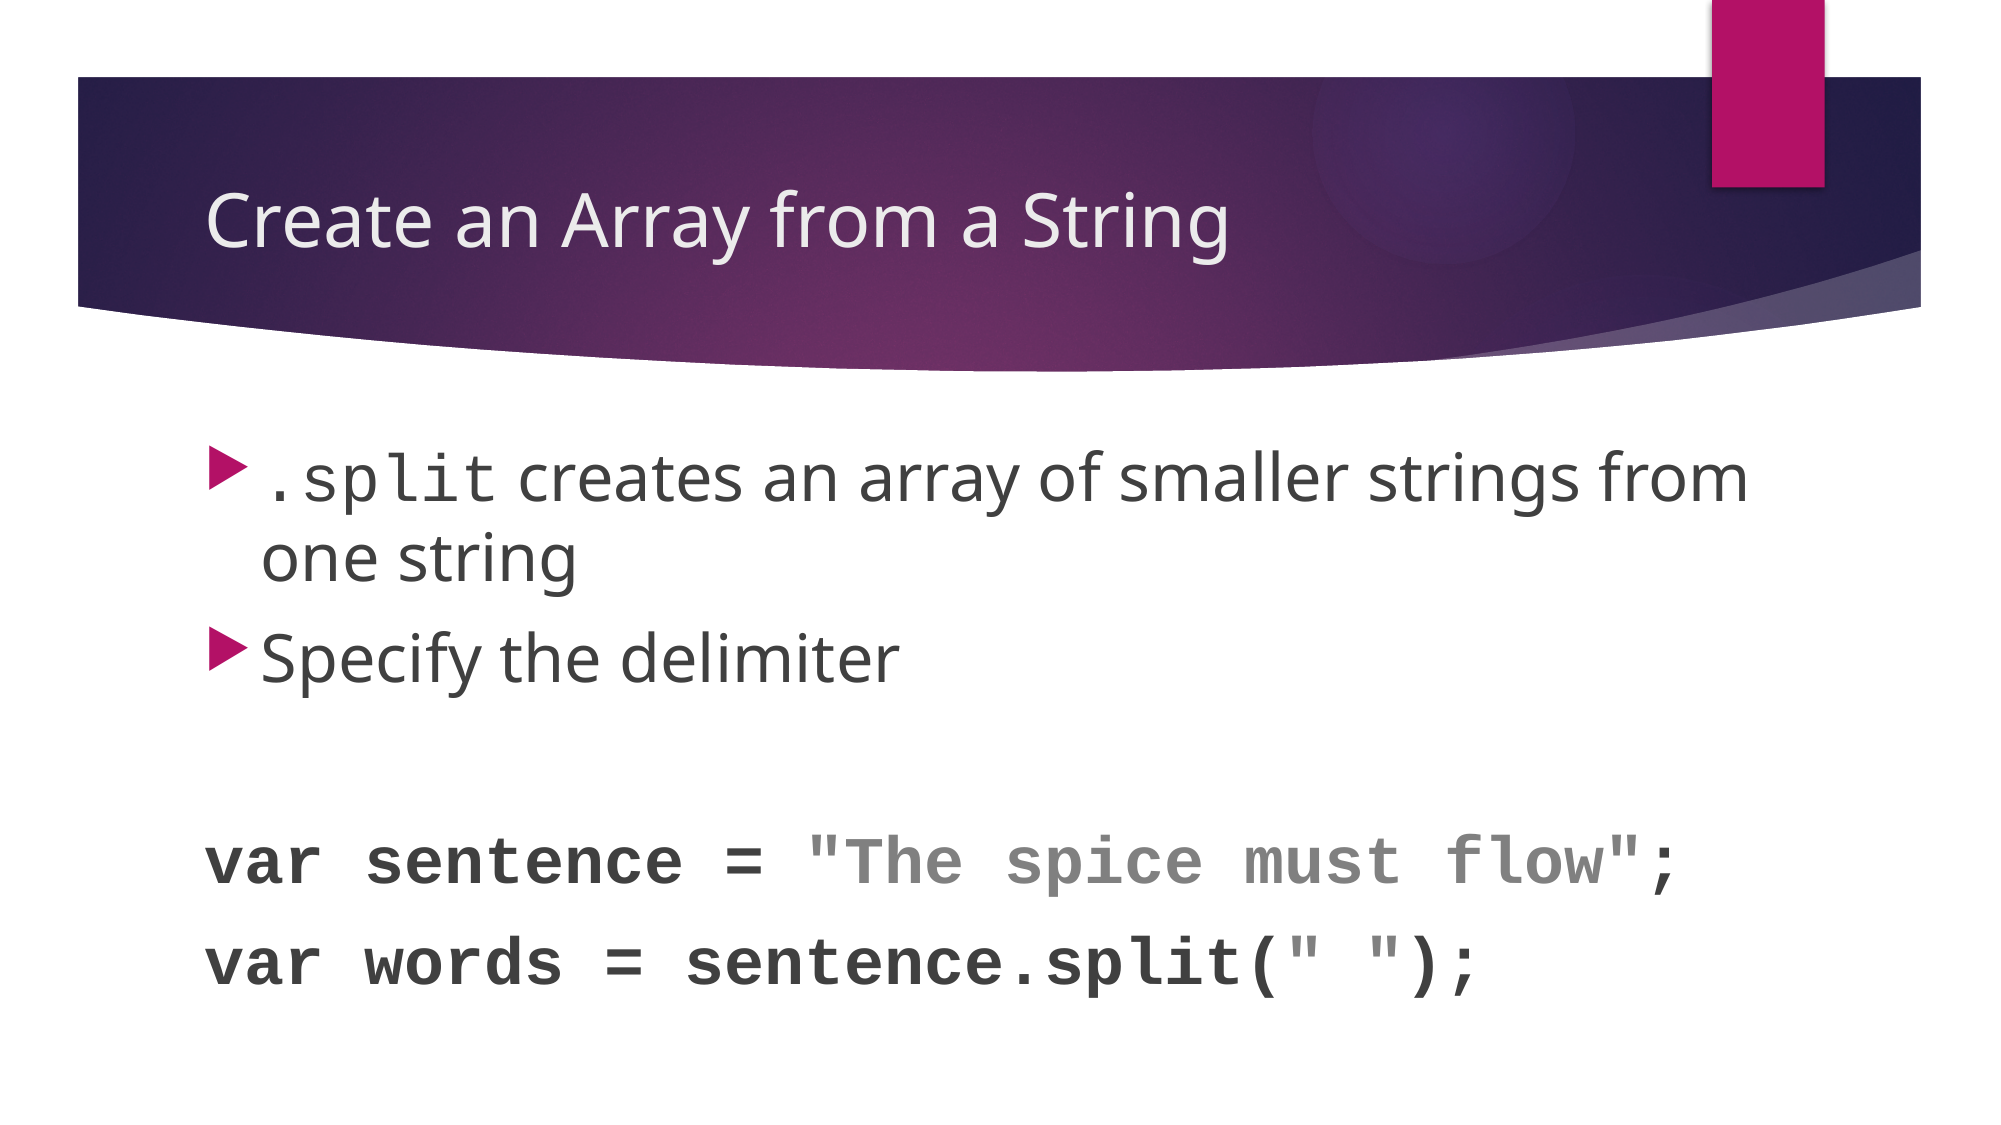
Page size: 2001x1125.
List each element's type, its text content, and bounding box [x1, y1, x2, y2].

list .split creates an array of smaller strings from one string Specify the delimiter var sentence = "The spice must flow"; var words = sentence.split(" "); [189, 427, 1899, 988]
title Create an Array from a String [189, 159, 1627, 276]
